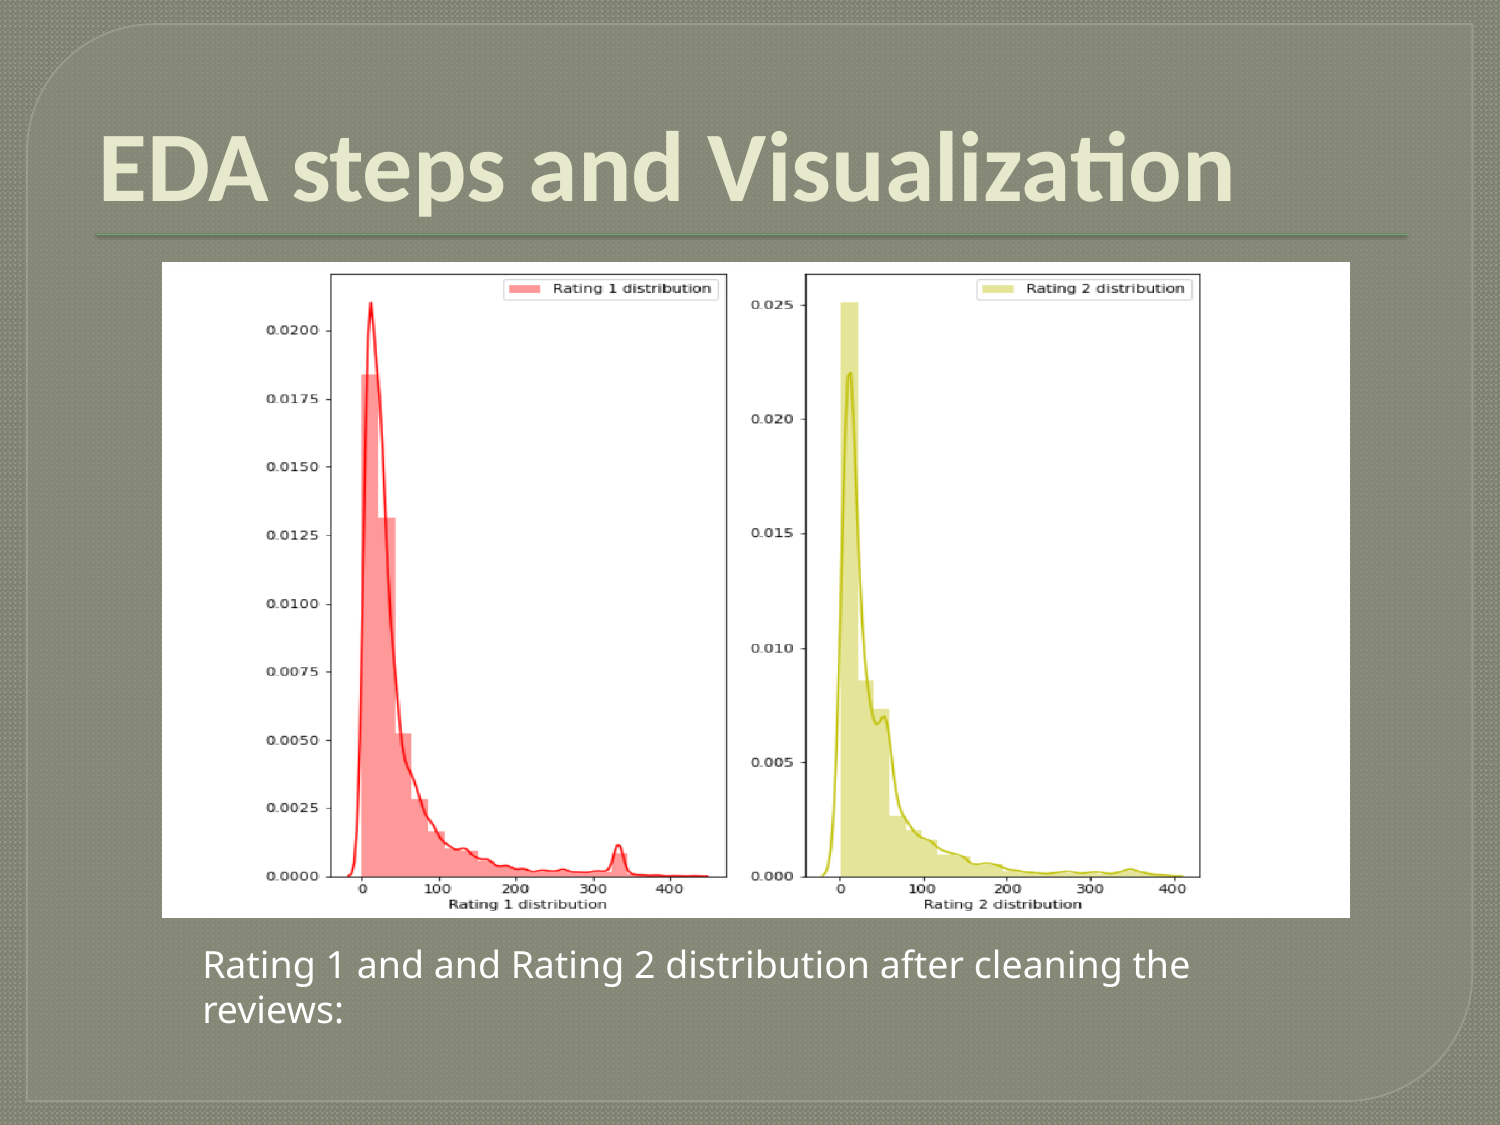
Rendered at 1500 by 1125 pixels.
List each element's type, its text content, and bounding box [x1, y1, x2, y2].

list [162, 262, 1351, 918]
title EDA steps and Visualization [75, 41, 1425, 230]
text_box Rating 1 and and Rating 2 distribution after cleaning the reviews: [187, 933, 1213, 1039]
